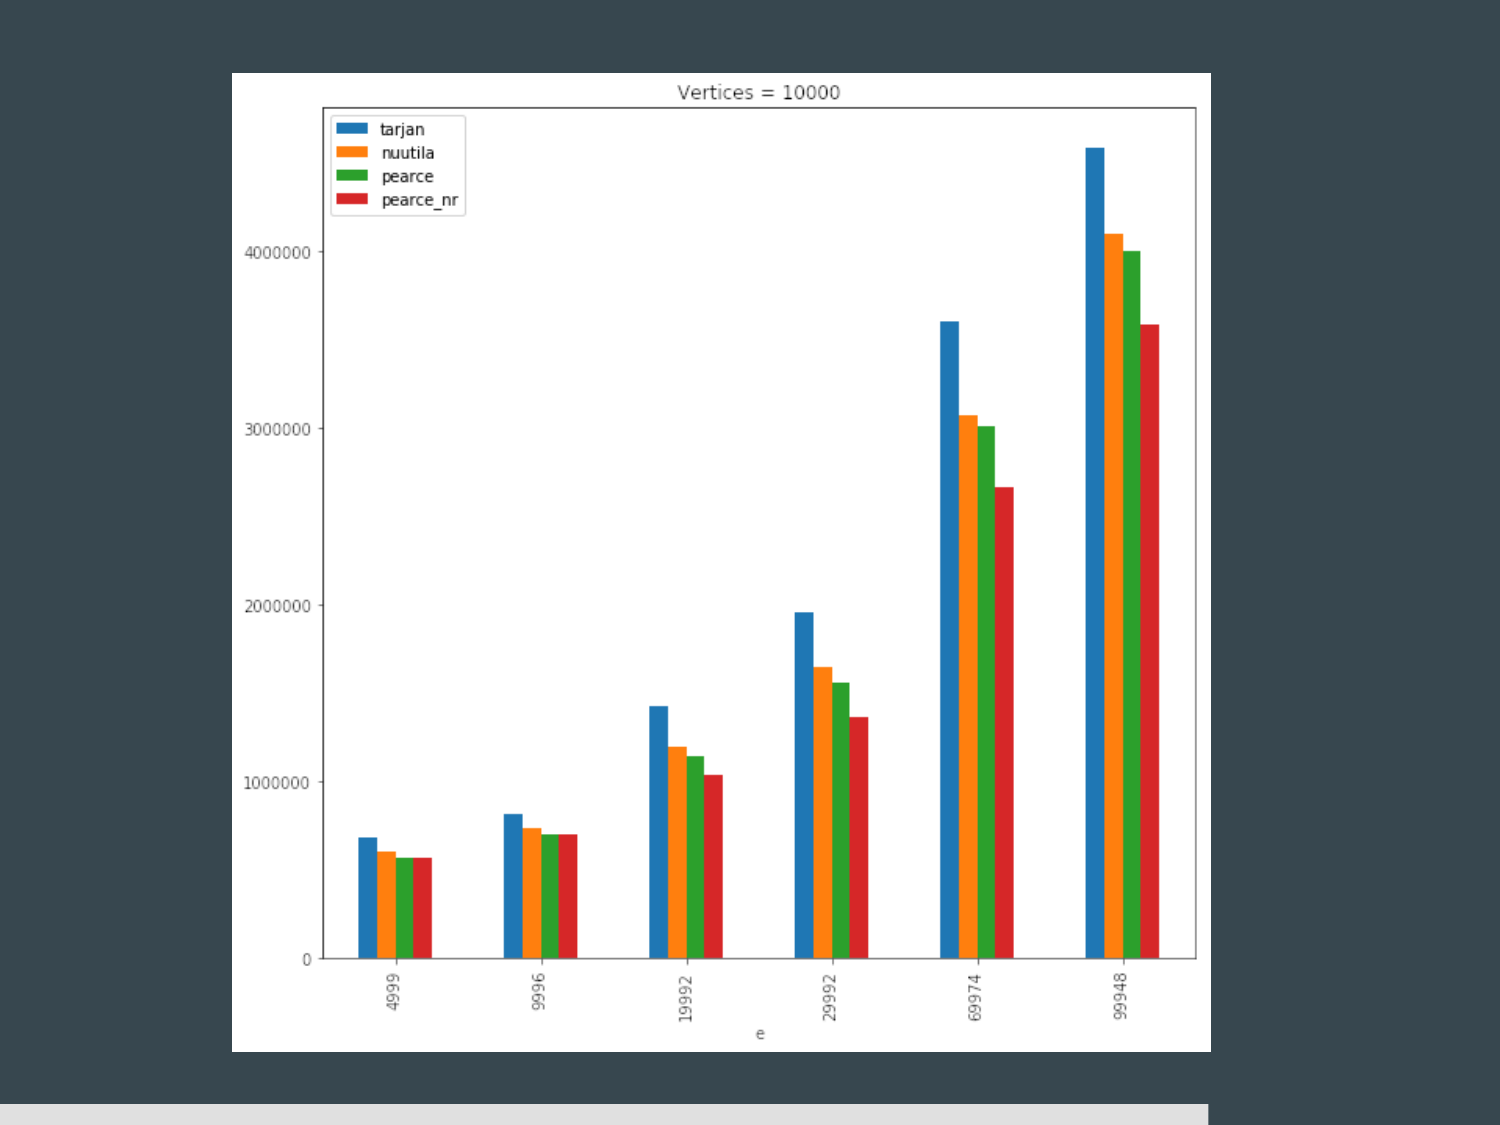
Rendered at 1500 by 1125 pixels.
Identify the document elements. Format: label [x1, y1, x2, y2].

text_box [0, 1104, 1209, 1125]
picture [232, 73, 1212, 1052]
